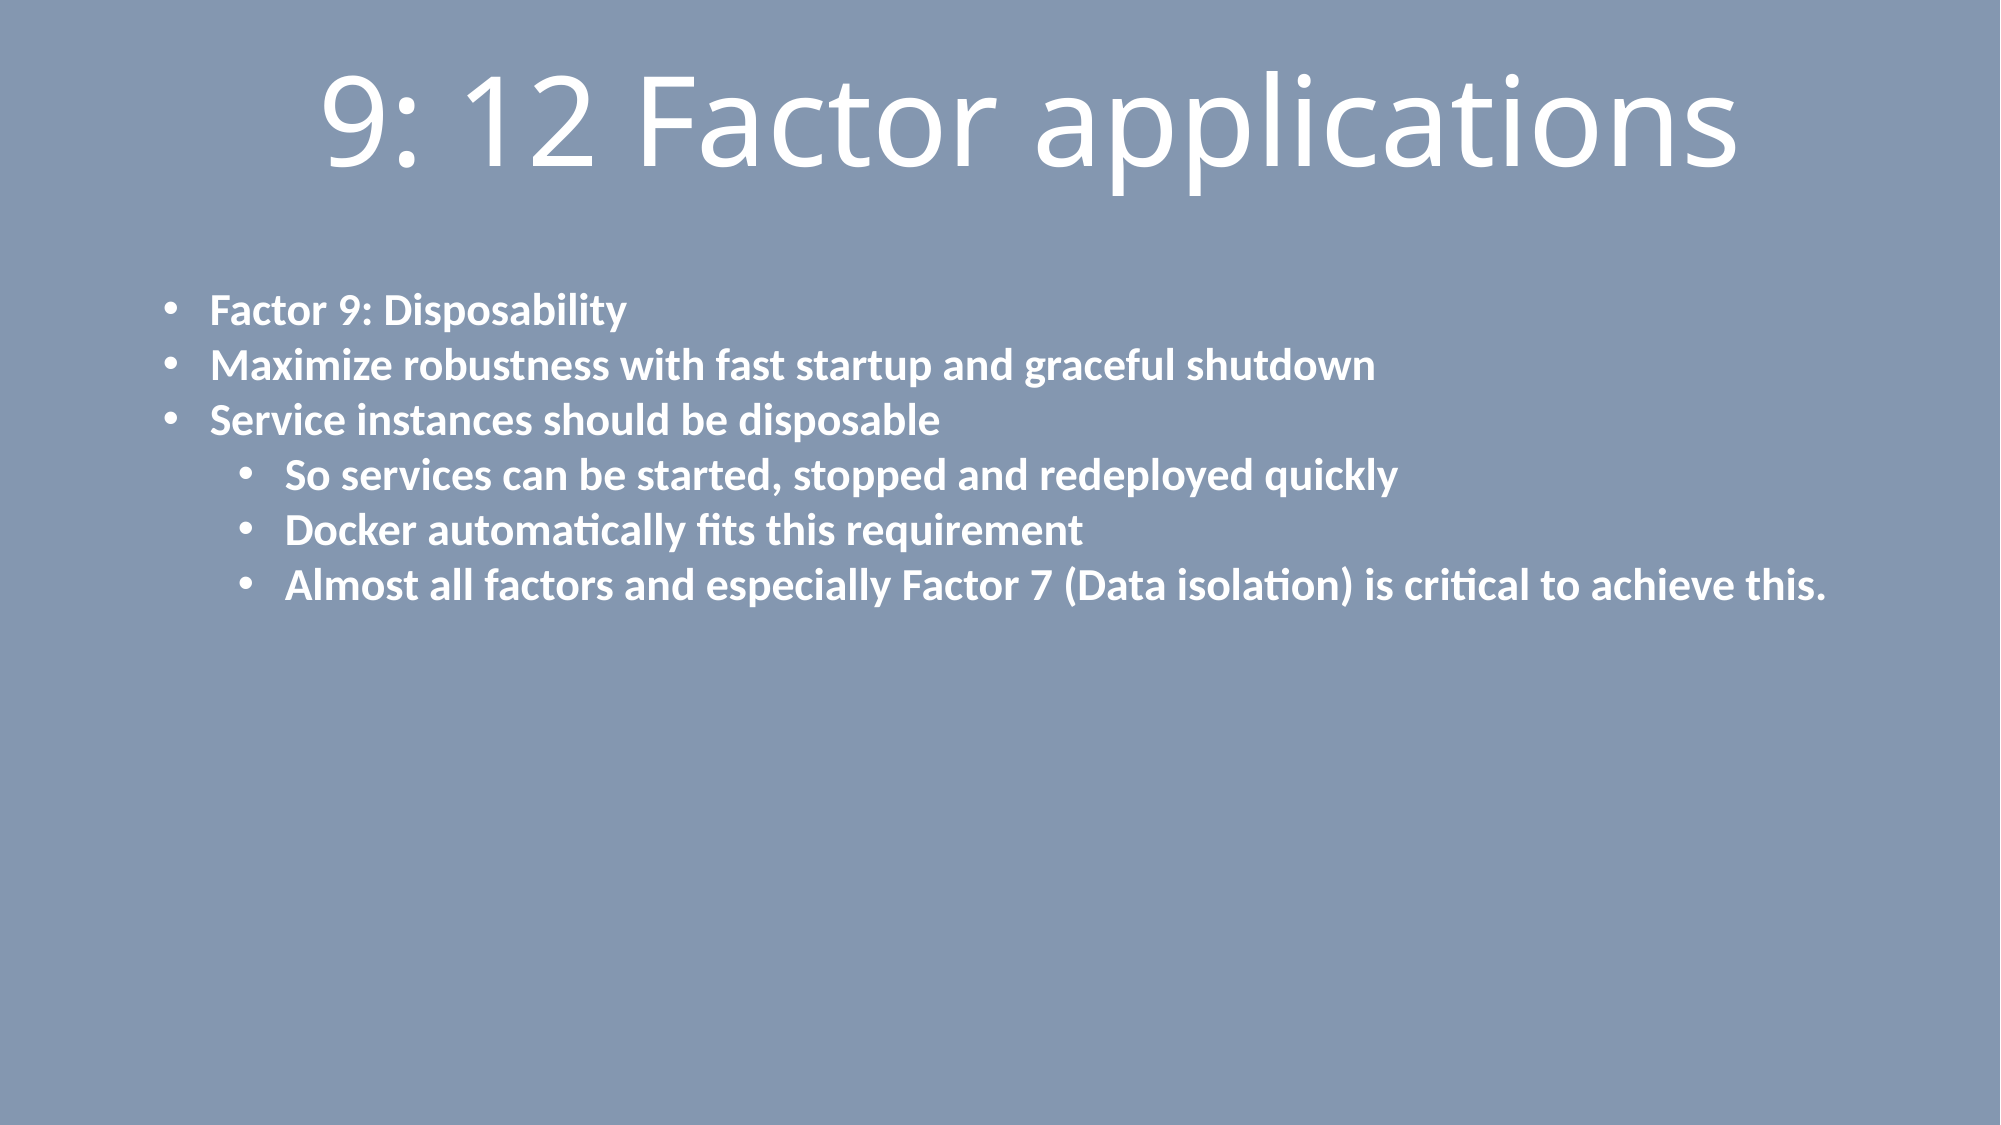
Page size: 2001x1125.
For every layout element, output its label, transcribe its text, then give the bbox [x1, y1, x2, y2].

title 9: 12 Factor applications [167, 17, 1893, 235]
text_box Factor 9: Disposability Maximize robustness with fast startup and graceful shutdown Service instances should be disposable So services can be started, stopped and redeployed quickly Docker automatically fits this requirement Almost all factors and especially Factor 7 (Data isolation) is critical to achieve this. [148, 272, 1890, 728]
